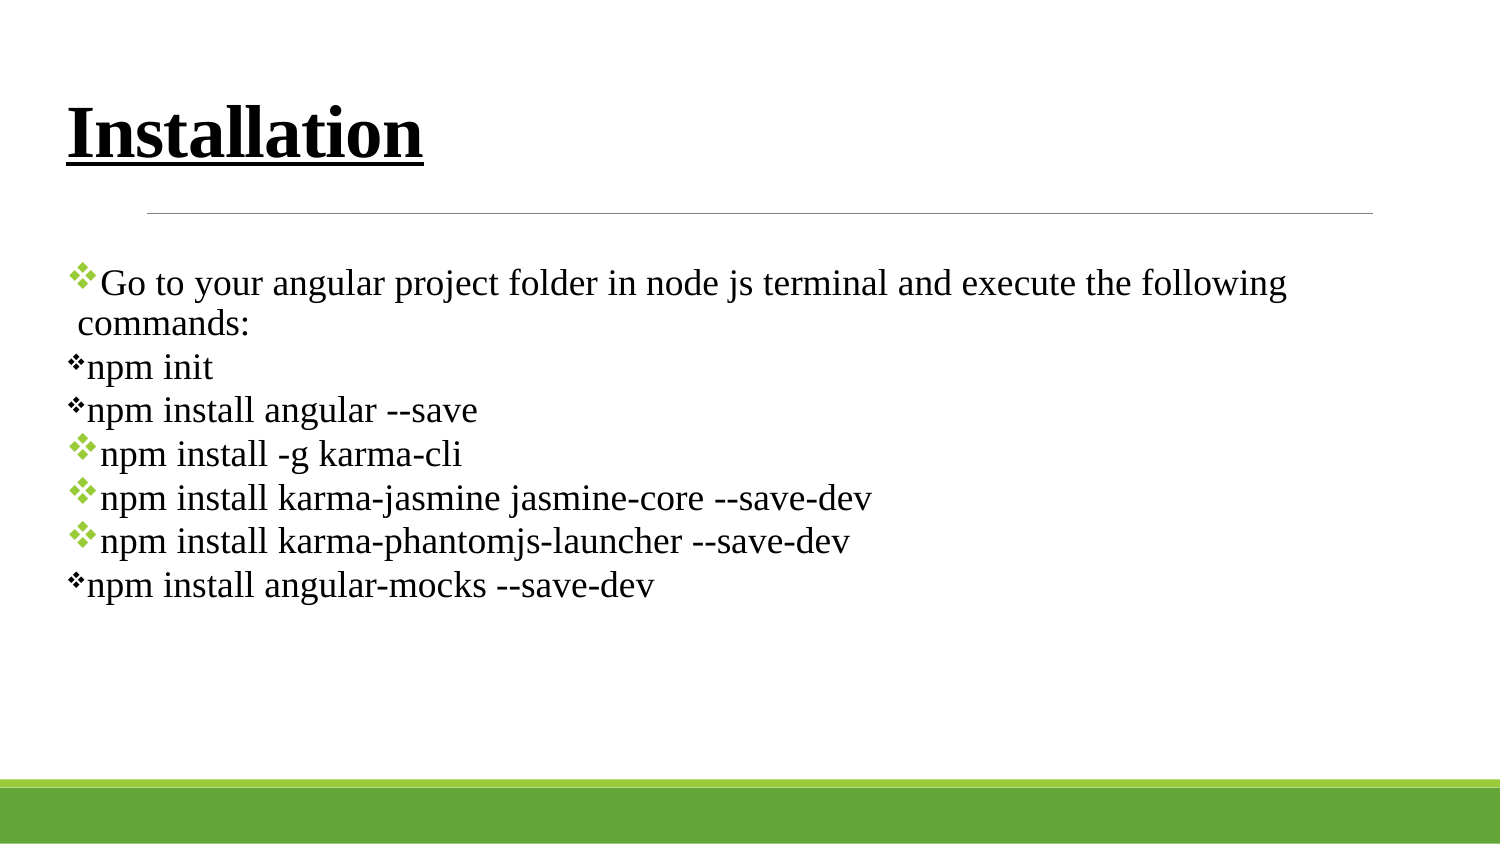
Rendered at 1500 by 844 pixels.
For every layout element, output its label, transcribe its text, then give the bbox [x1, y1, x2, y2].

list Go to your angular project folder in node js terminal and execute the following commands: npm init npm install angular --save npm install -g karma-cli npm install karma-jasmine jasmine-core --save-dev npm install karma-phantomjs-launcher --save-dev npm install angular-mocks --save-dev [51, 247, 1449, 844]
title Installation [51, 51, 1449, 189]
